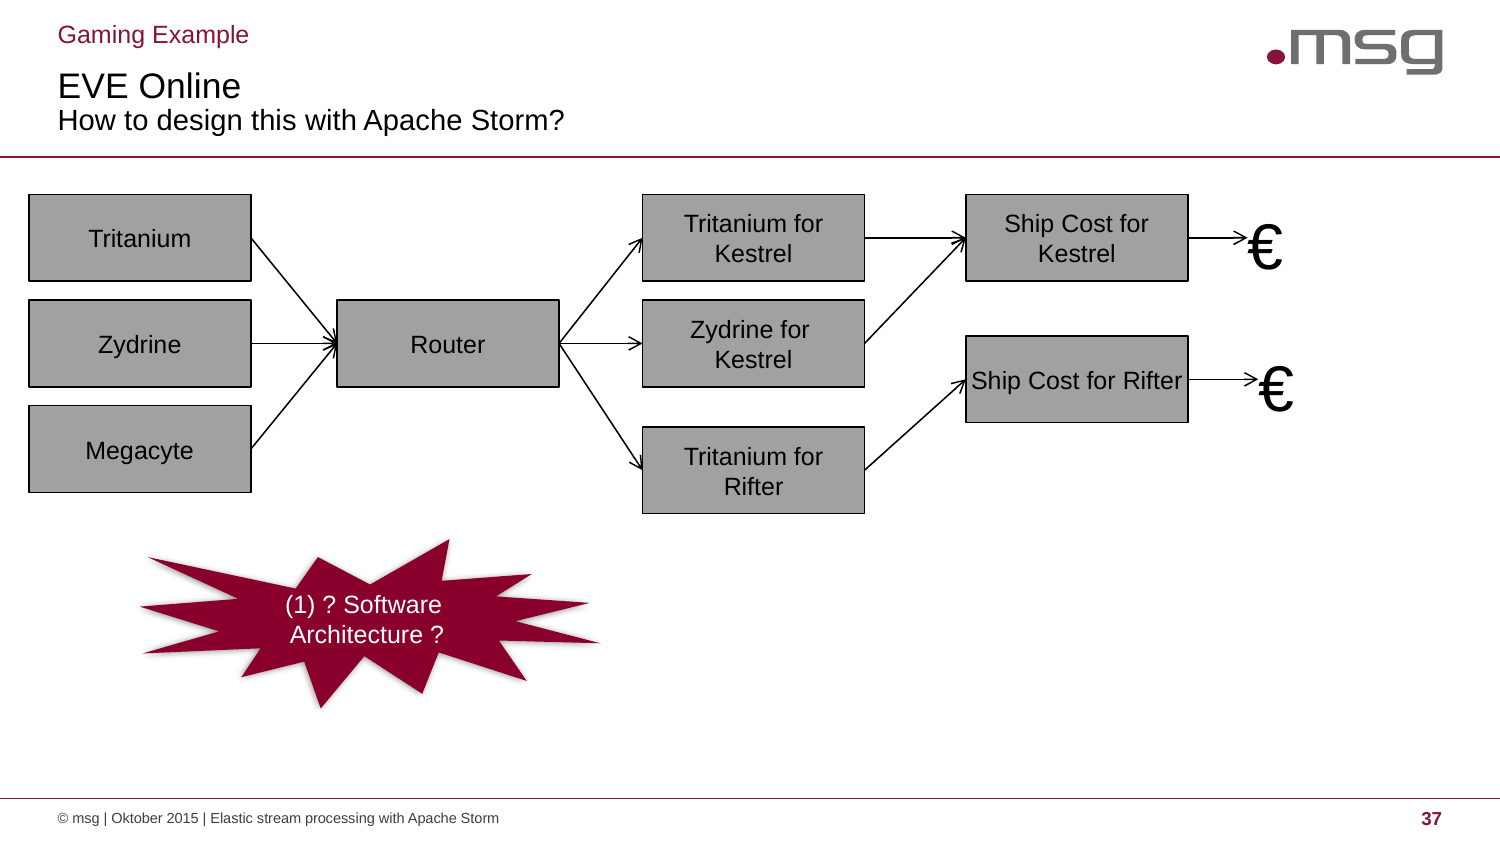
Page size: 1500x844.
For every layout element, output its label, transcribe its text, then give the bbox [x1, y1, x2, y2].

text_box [864, 379, 966, 471]
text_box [864, 237, 966, 344]
text_box Tritanium [28, 194, 252, 282]
footer © msg | Oktober 2015 | Elastic stream processing with Apache Storm [57, 809, 1187, 826]
text_box Megacyte [28, 405, 252, 493]
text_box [250, 343, 338, 450]
text_box Zydrine for Kestrel [643, 299, 865, 388]
text_box Tritanium for Kestrel [642, 194, 865, 282]
title EVE Online How to design this with Apache Storm? [57, 50, 1187, 154]
text_box Zydrine [28, 299, 250, 388]
slide_number 37 [1371, 809, 1443, 826]
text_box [558, 237, 643, 343]
text_box Ship Cost for Rifter [965, 335, 1189, 423]
text_box € [1258, 346, 1328, 413]
text_box Ship Cost for Kestrel [965, 194, 1189, 282]
text_box € [1247, 204, 1317, 271]
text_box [250, 237, 338, 343]
text_box Tritanium for Rifter [642, 426, 865, 514]
text_box Router [338, 299, 558, 388]
text_box (1) ? Software Architecture ? [139, 539, 601, 709]
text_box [558, 343, 643, 471]
list Gaming Example [57, 16, 1187, 50]
